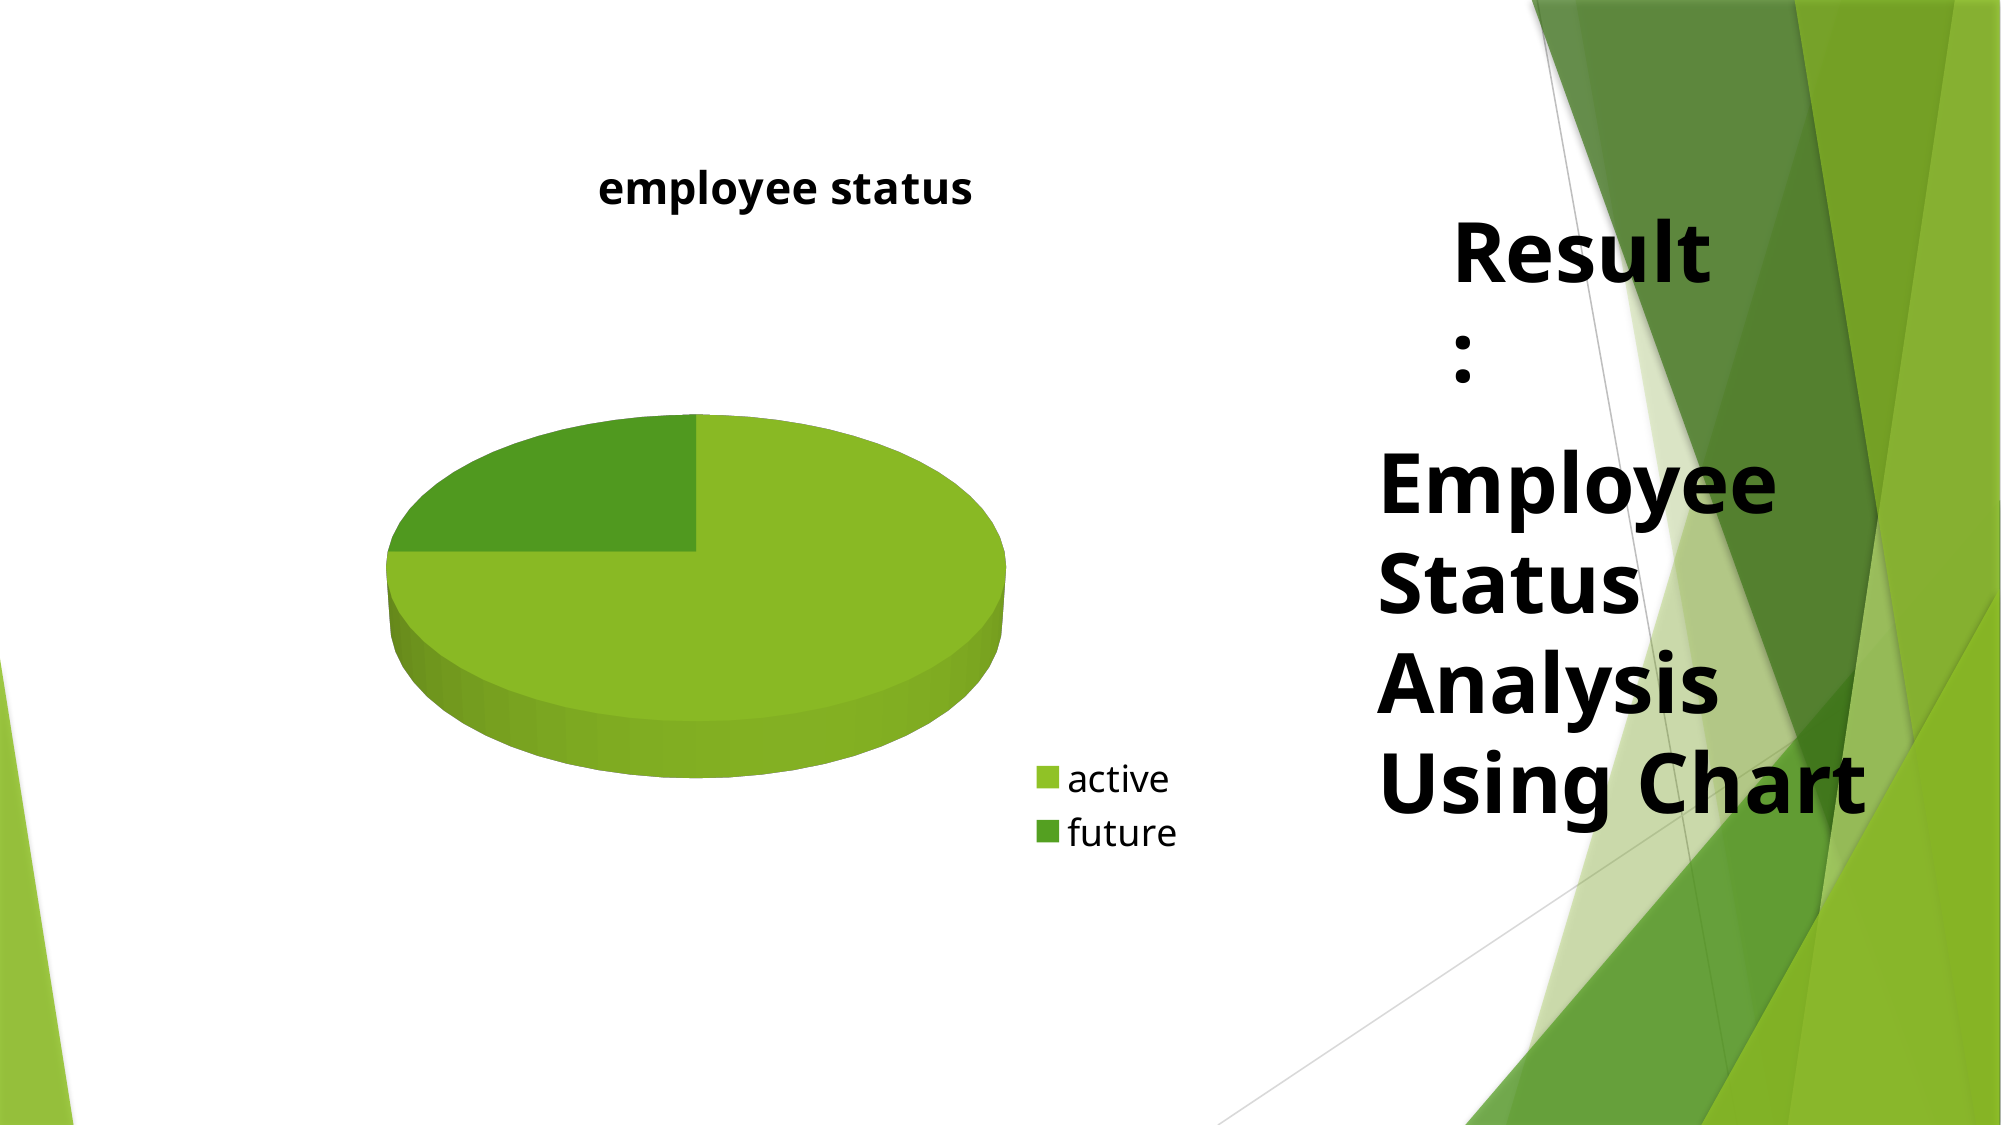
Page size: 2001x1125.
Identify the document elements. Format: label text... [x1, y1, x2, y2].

text_box Result: [1436, 192, 1737, 407]
chart [332, 117, 1238, 963]
text_box Employee Status Analysis Using Chart [1362, 423, 1884, 838]
